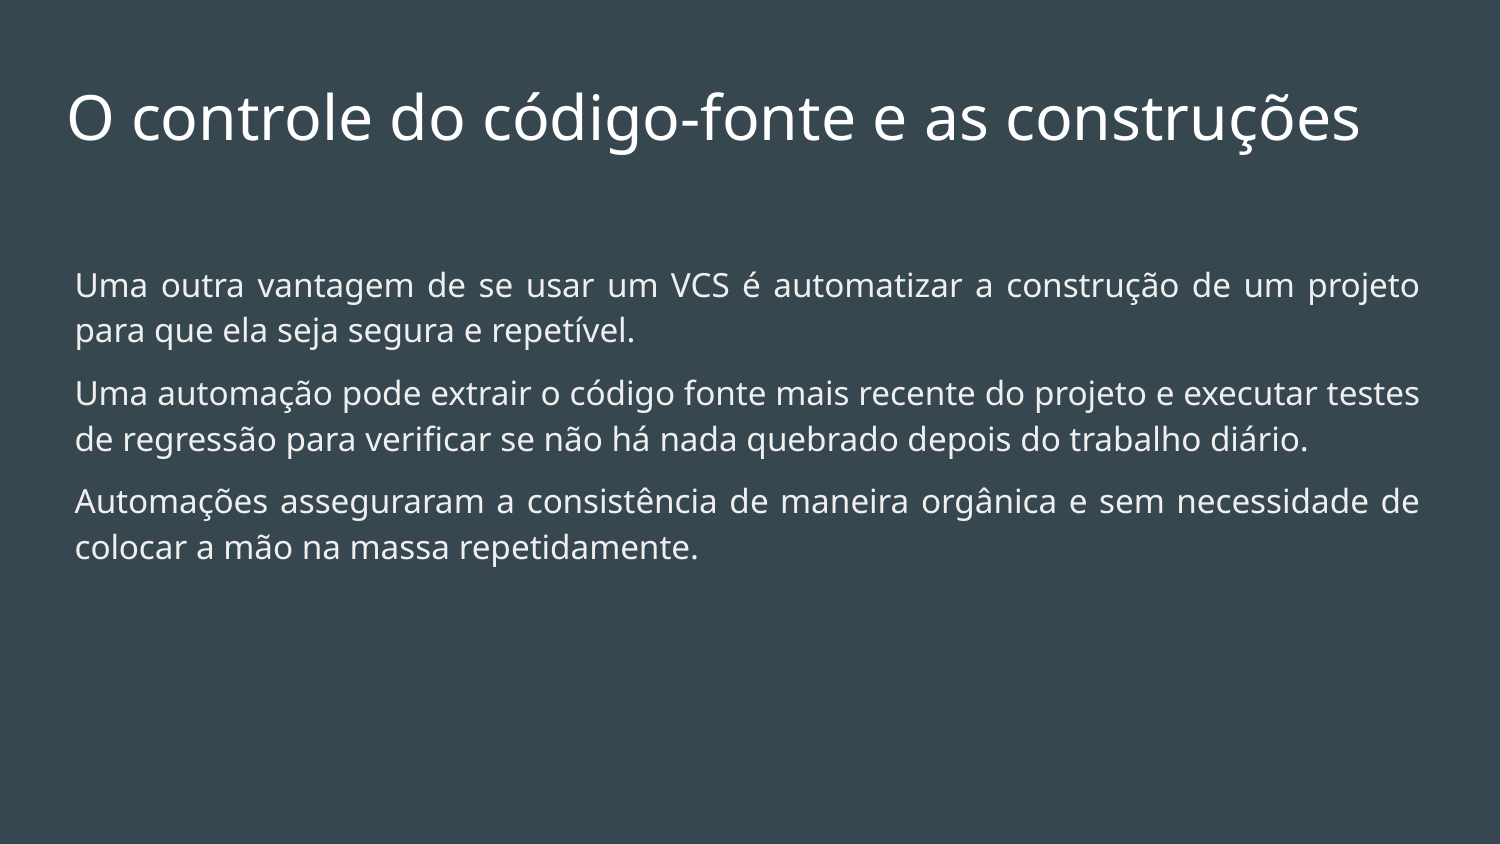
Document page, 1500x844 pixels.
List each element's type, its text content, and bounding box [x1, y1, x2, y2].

list Uma outra vantagem de se usar um VCS é automatizar a construção de um projeto para que ela seja segura e repetível. Uma automação pode extrair o código fonte mais recente do projeto e executar testes de regressão para verificar se não há nada quebrado depois do trabalho diário. Automações asseguraram a consistência de maneira orgânica e sem necessidade de colocar a mão na massa repetidamente. [59, 242, 1438, 803]
title O controle do código-fonte e as construções [51, 62, 1449, 157]
